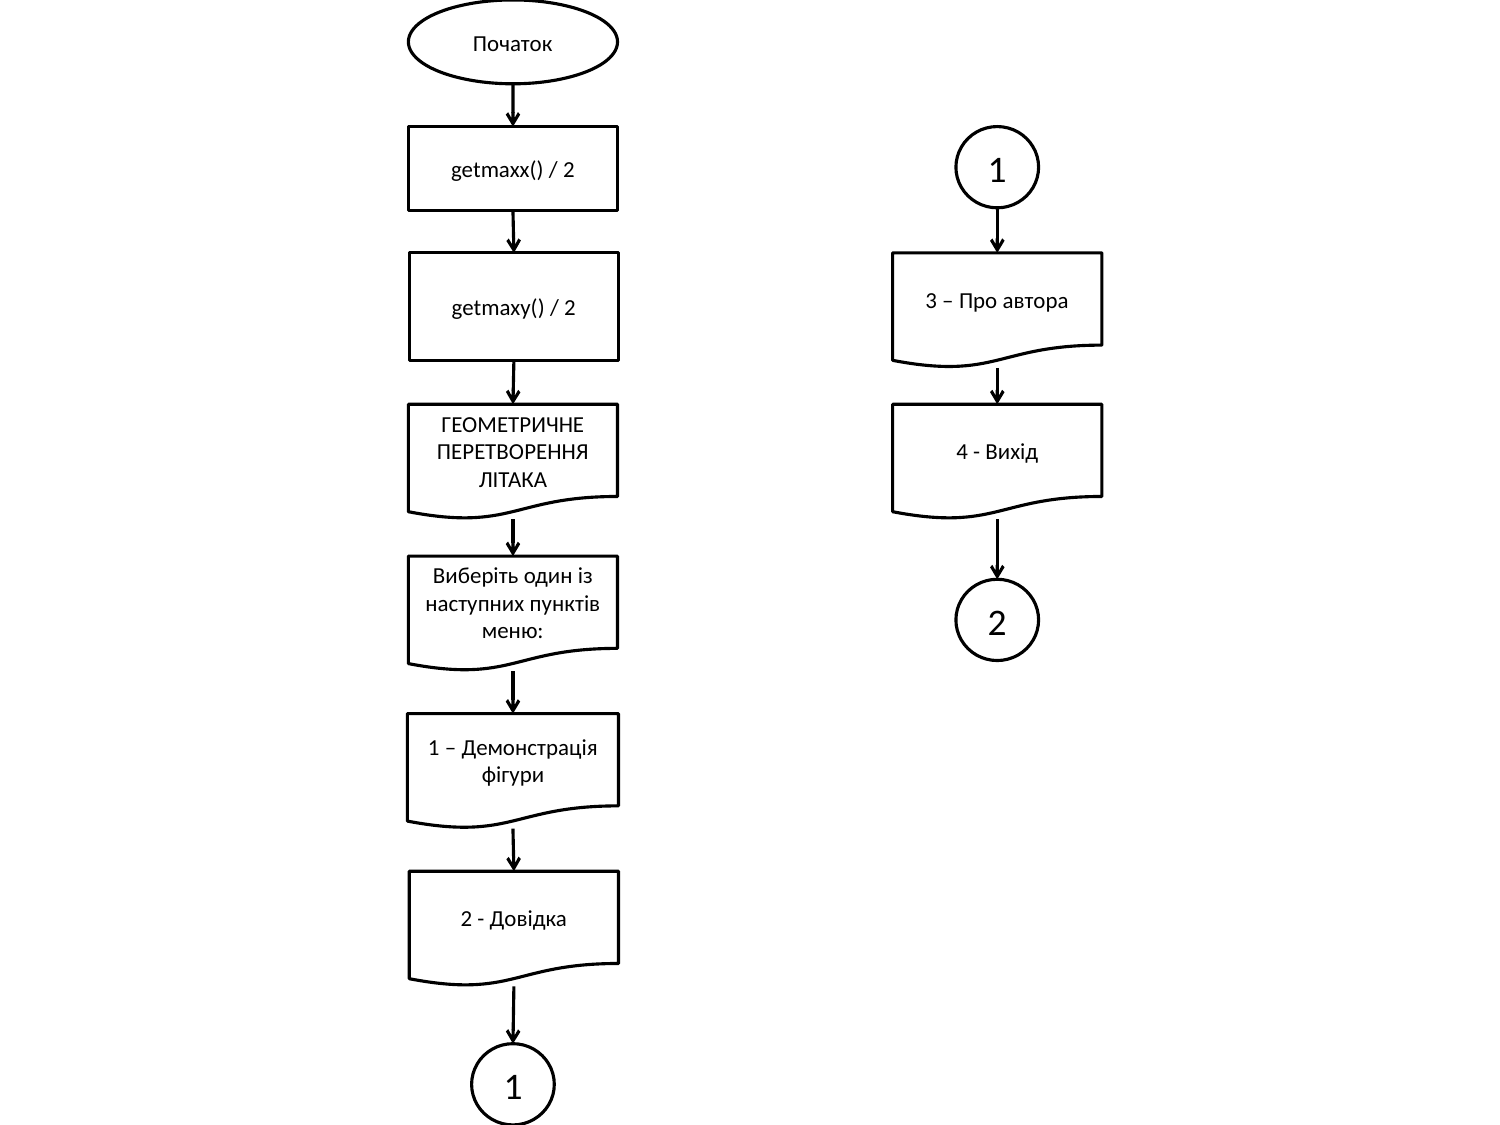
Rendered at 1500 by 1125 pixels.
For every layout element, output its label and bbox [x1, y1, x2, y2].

text_box [407, 0, 1103, 1125]
